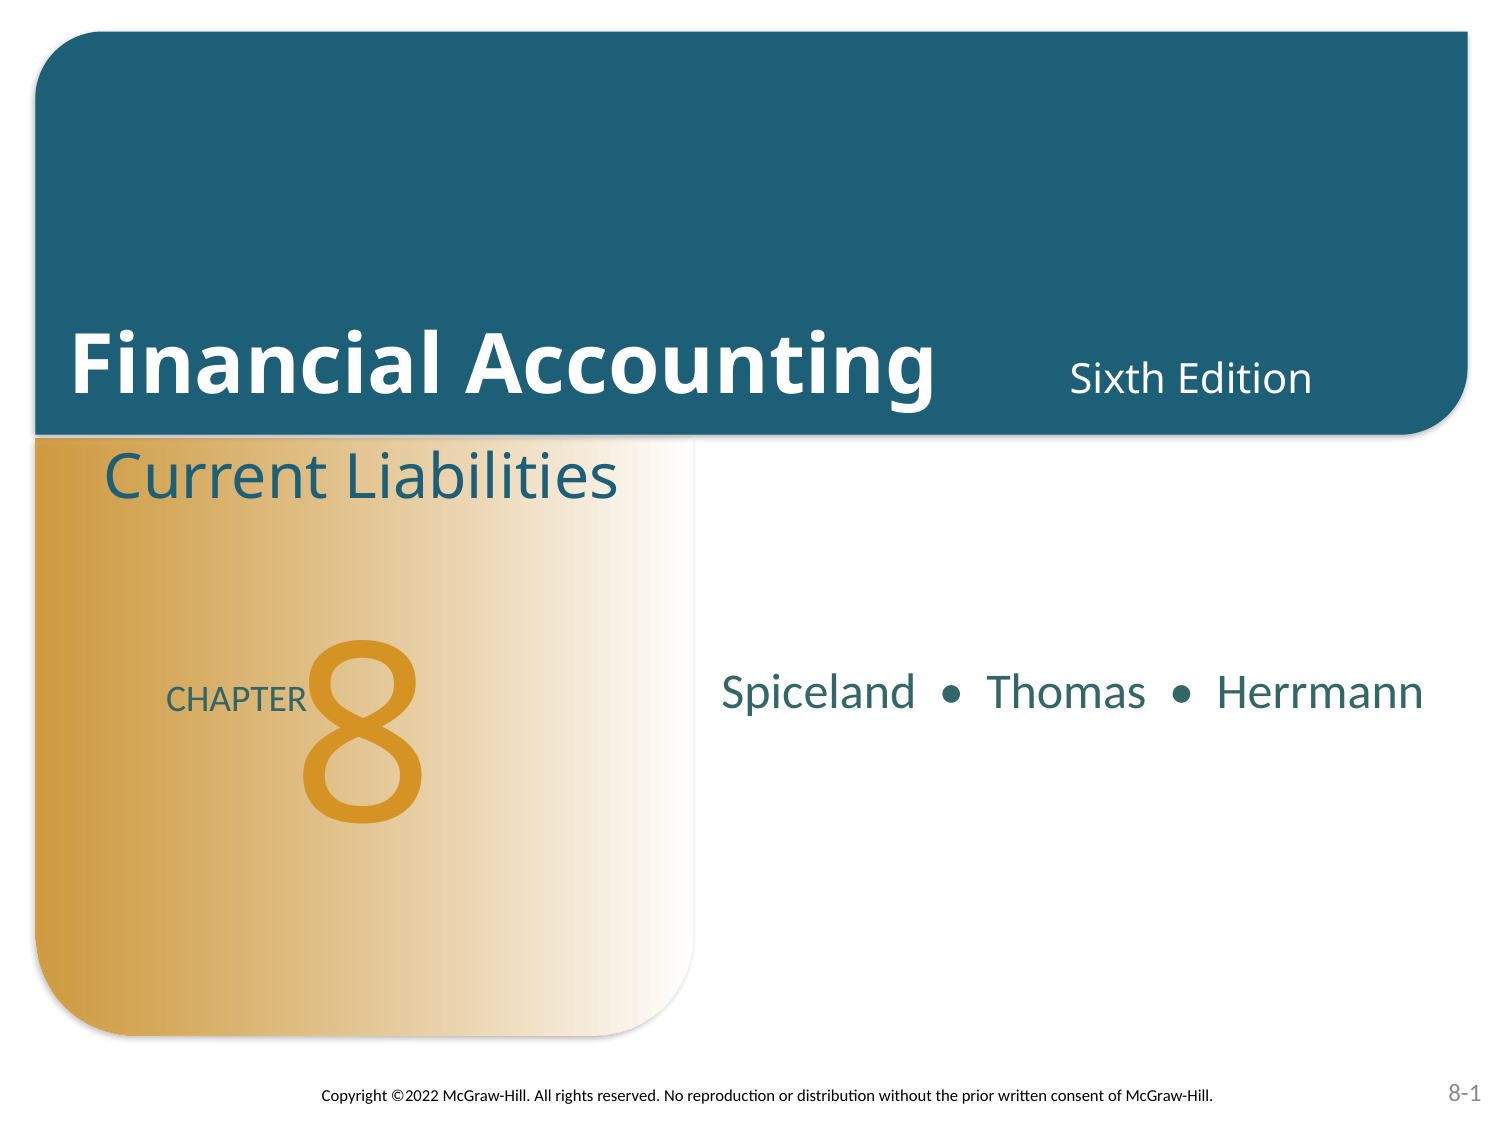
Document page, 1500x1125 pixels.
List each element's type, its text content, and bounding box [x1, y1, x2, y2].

footer Copyright ©2022 McGraw-Hill. All rights reserved. No reproduction or distribution without the prior written consent of McGraw-Hill. [233, 1064, 1307, 1125]
text_box 8 [248, 563, 478, 879]
slide_number 8-1 [1146, 1061, 1497, 1122]
title Current Liabilities [103, 436, 636, 512]
